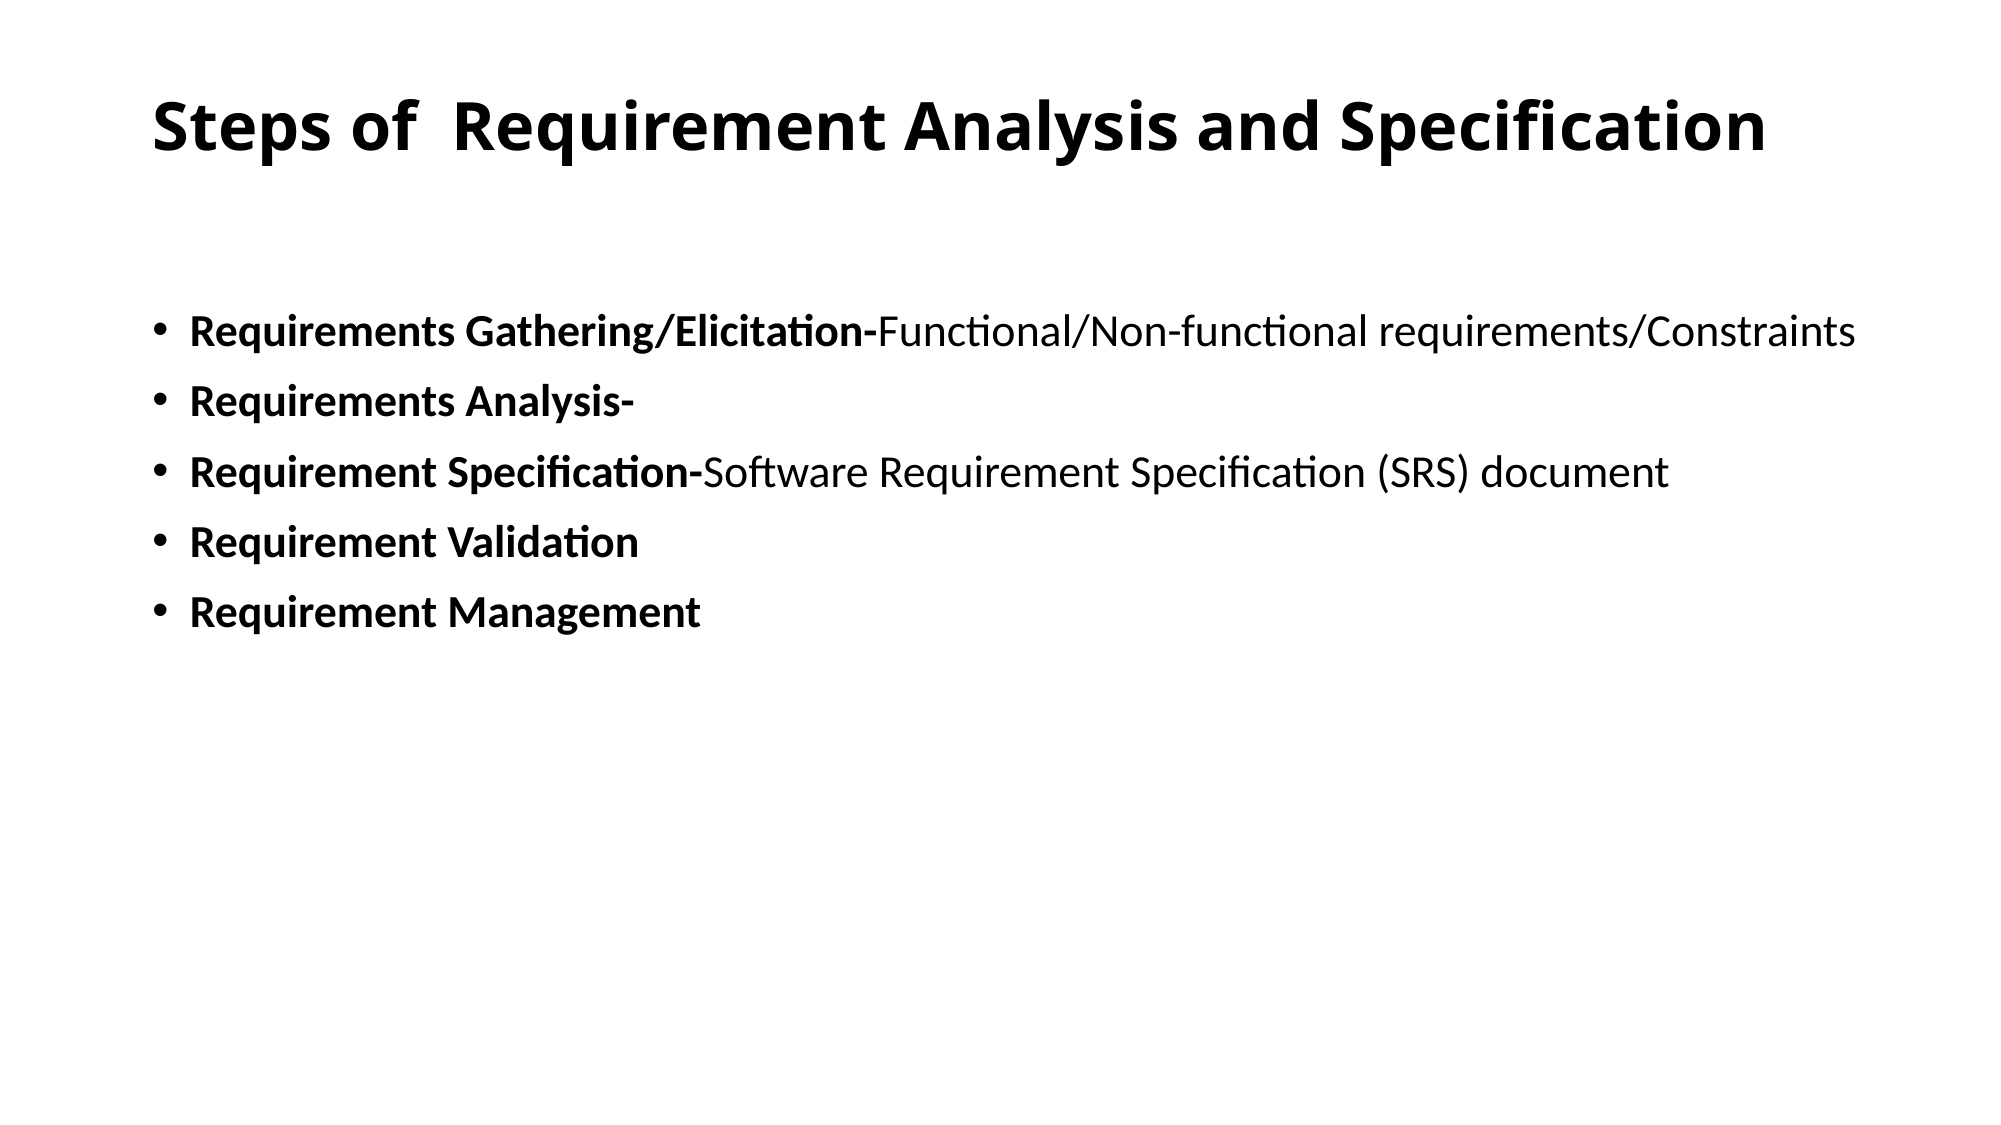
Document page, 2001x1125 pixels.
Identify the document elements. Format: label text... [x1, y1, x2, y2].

title Steps of Requirement Analysis and Specification [137, 59, 1863, 278]
list Requirements Gathering/Elicitation-Functional/Non-functional requirements/Constraints Requirements Analysis- Requirement Specification-Software Requirement Specification (SRS) document Requirement Validation Requirement Management [137, 299, 1907, 1014]
